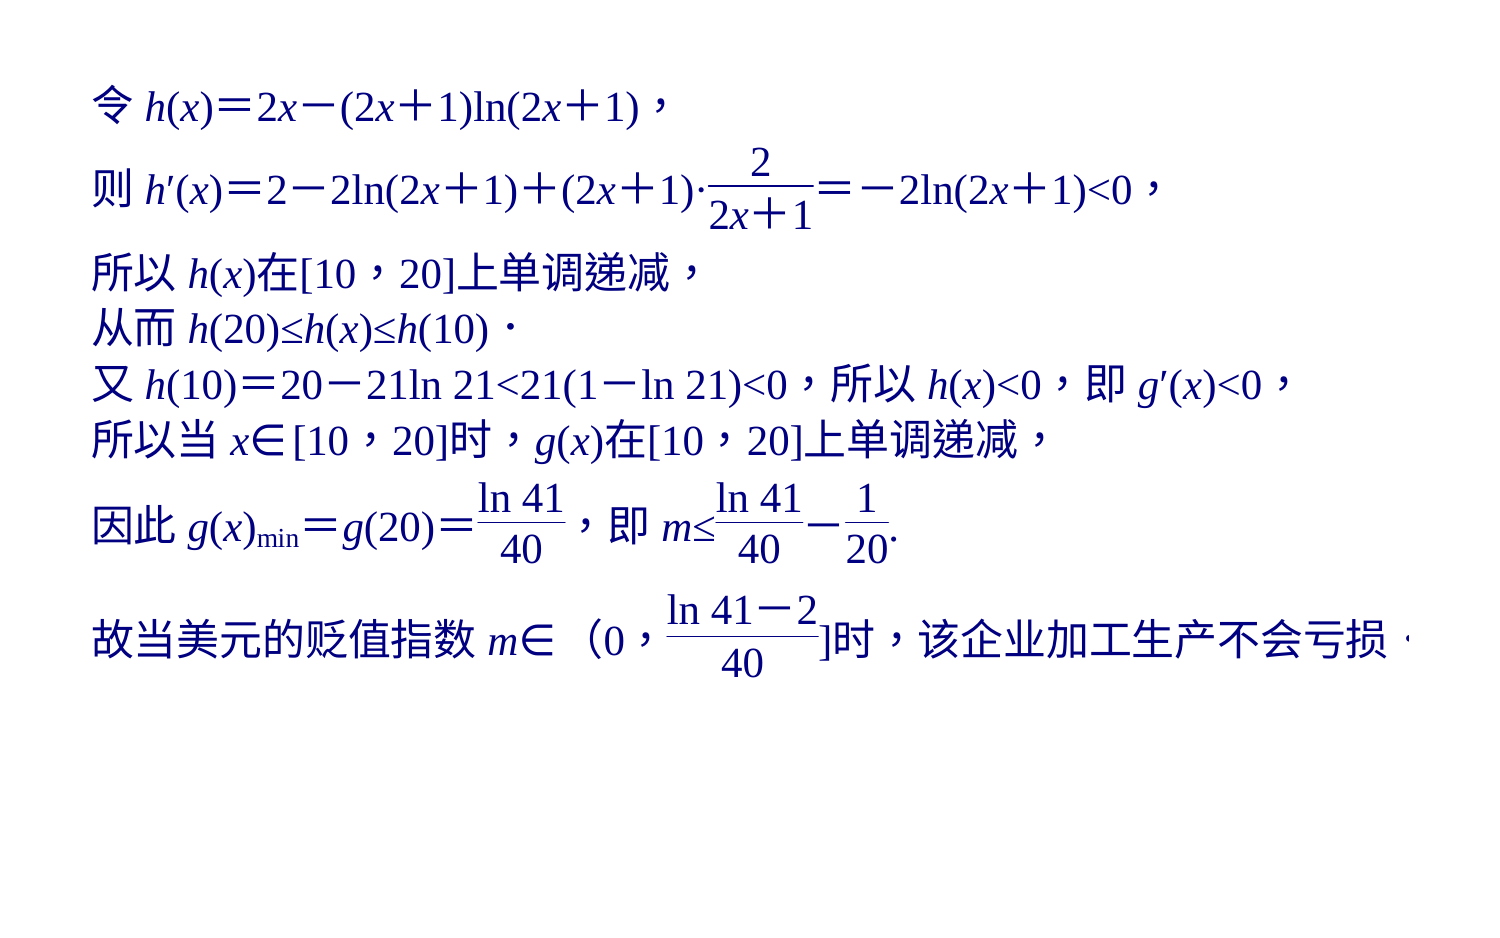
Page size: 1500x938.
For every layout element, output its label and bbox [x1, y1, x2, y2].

text_box [90, 78, 1410, 719]
text_box [129, 127, 1429, 866]
